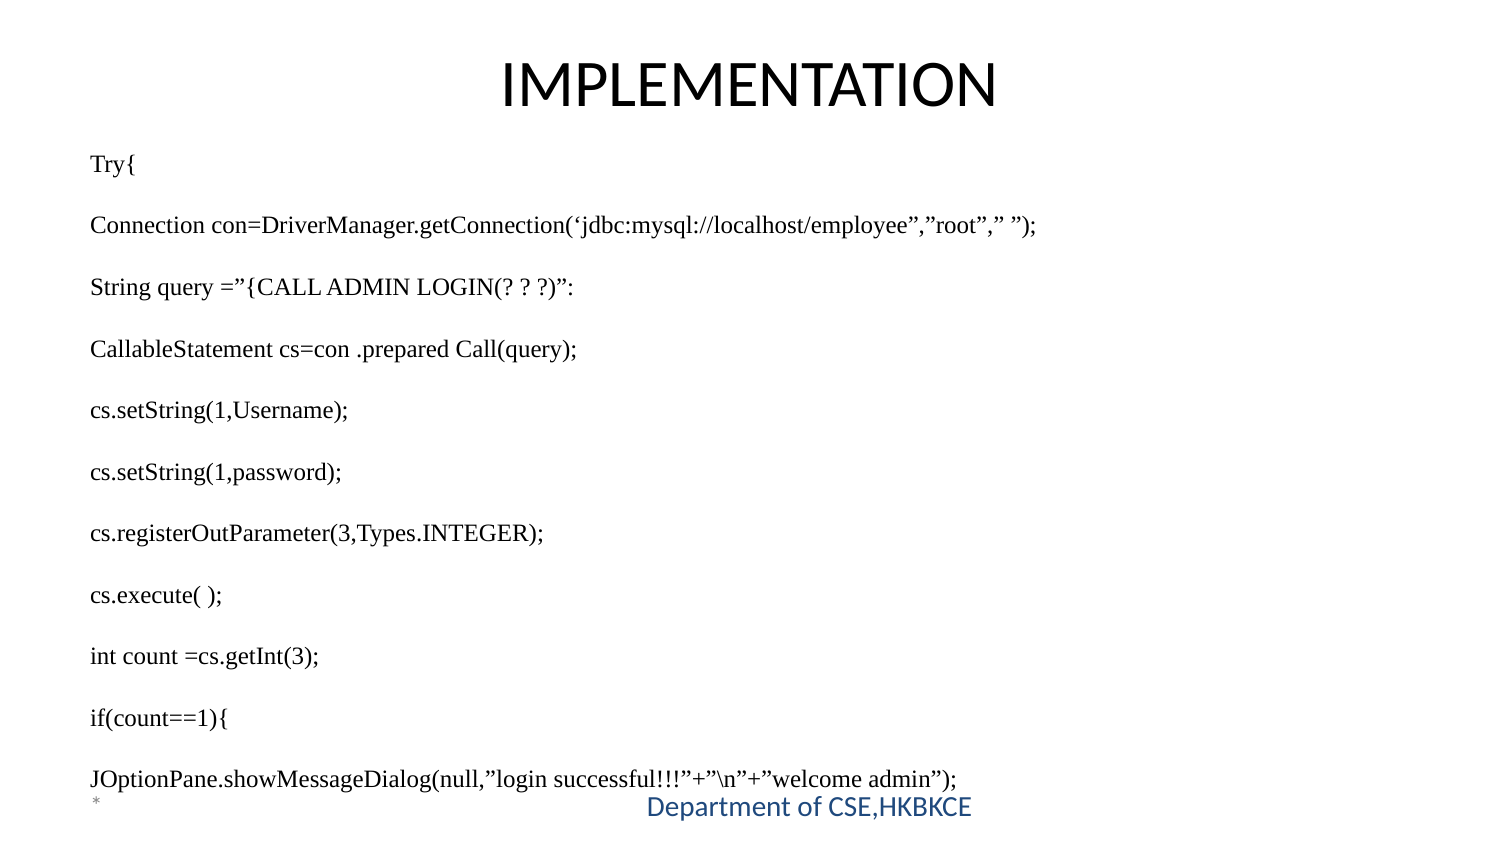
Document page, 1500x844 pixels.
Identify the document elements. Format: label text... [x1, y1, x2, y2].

text_box Department of CSE,HKBKCE [512, 782, 988, 828]
title IMPLEMENTATION [75, 25, 1425, 125]
text_box * [75, 782, 425, 828]
list Try{ Connection con=DriverManager.getConnection(‘jdbc:mysql://localhost/employee”,”root”,” ”); String query =”{CALL ADMIN LOGIN(? ? ?)”: CallableStatement cs=con .prepared Call(query); cs.setString(1,Username); cs.setString(1,password); cs.registerOutParameter(3,Types.INTEGER); cs.execute( ); int count =cs.getInt(3); if(count==1){ JOptionPane.showMessageDialog(null,”login successful!!!”+”\n”+”welcome admin”); [75, 125, 1425, 754]
